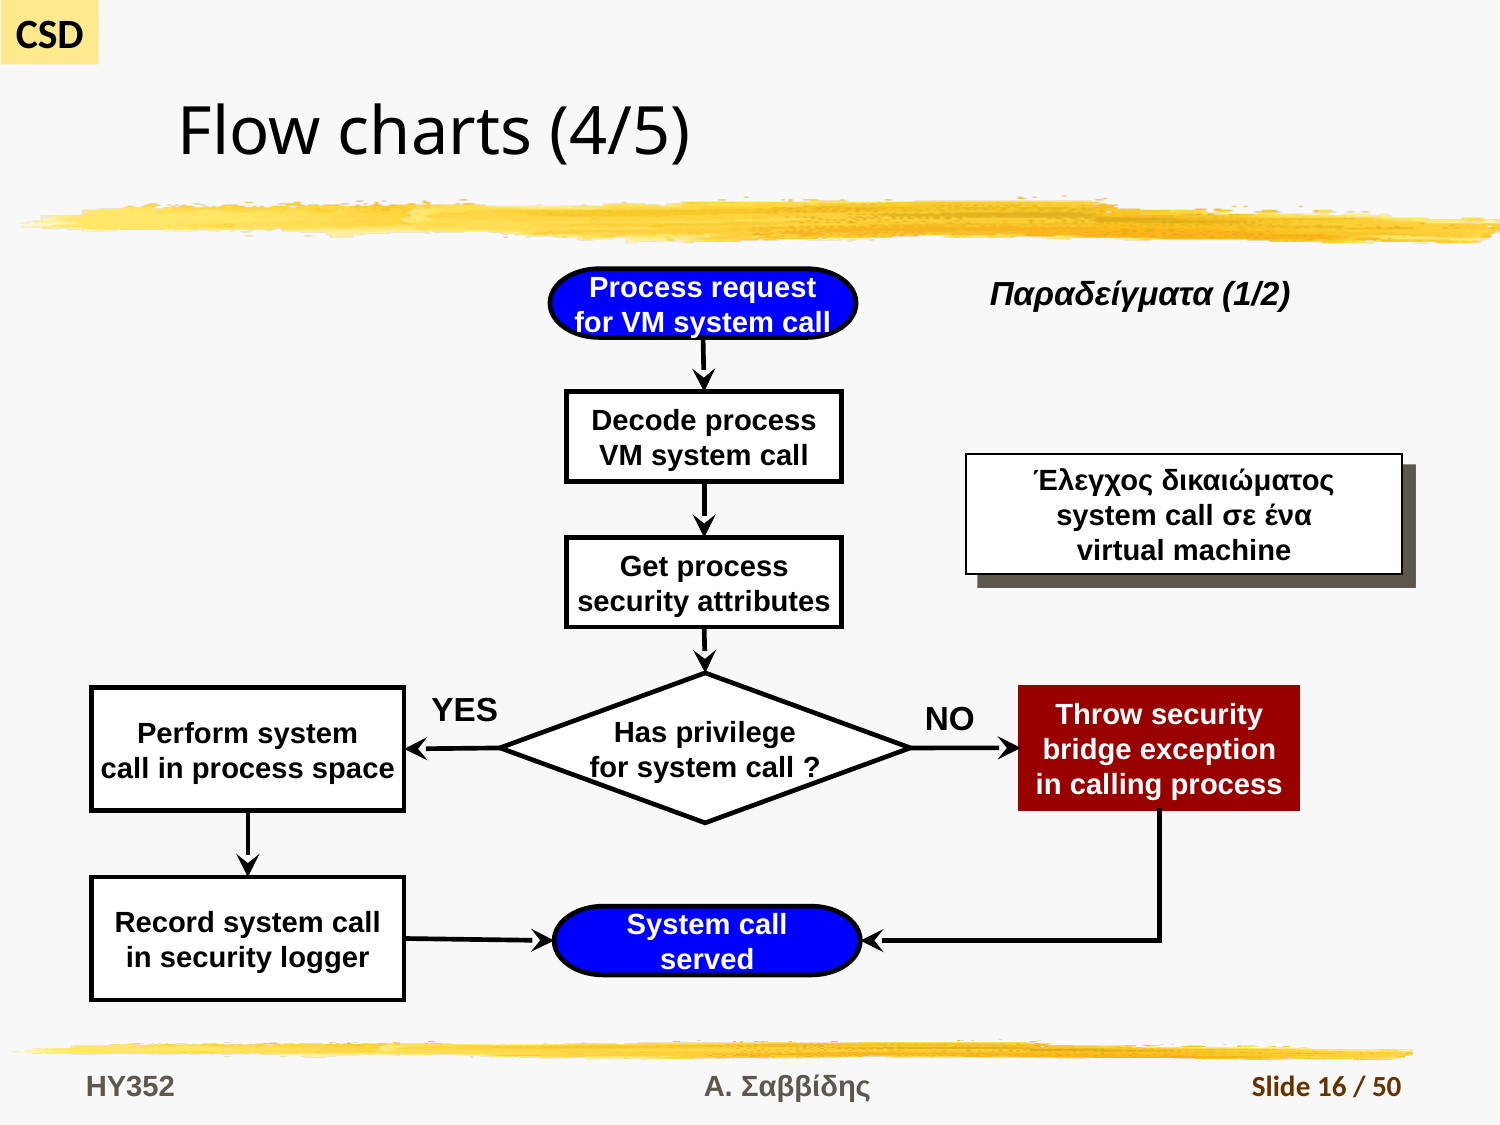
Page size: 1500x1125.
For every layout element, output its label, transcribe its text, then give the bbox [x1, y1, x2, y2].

text_box Get process security attributes [566, 537, 842, 628]
text_box Process request for VM system call [549, 268, 857, 338]
text_box Throw security bridge exception in calling process [1020, 687, 1298, 809]
text_box Decode process VM system call [566, 391, 842, 482]
picture [1025, 1037, 1104, 1064]
text_box Has privilege for system call ? [501, 674, 910, 823]
picture [21, 190, 1500, 254]
text_box Παραδείγματα (1/2) [974, 264, 1306, 320]
picture [11, 1037, 70, 1064]
text_box System call served [554, 906, 861, 975]
text_box YES [415, 680, 514, 736]
slide_number HY352 [70, 1034, 400, 1110]
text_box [945, 727, 1077, 1025]
text_box Record system call in security logger [91, 877, 405, 1000]
title Flow charts (4/5) [162, 24, 1500, 175]
footer Α. Σαββίδης [549, 1034, 1025, 1110]
text_box Perform system call in process space [91, 687, 405, 811]
slide_number Slide 16 / 50 [1104, 1034, 1417, 1110]
picture [400, 1037, 549, 1064]
text_box NO [909, 689, 990, 745]
text_box Έλεγχος δικαιώματος system call σε ένα virtual machine [966, 453, 1403, 574]
